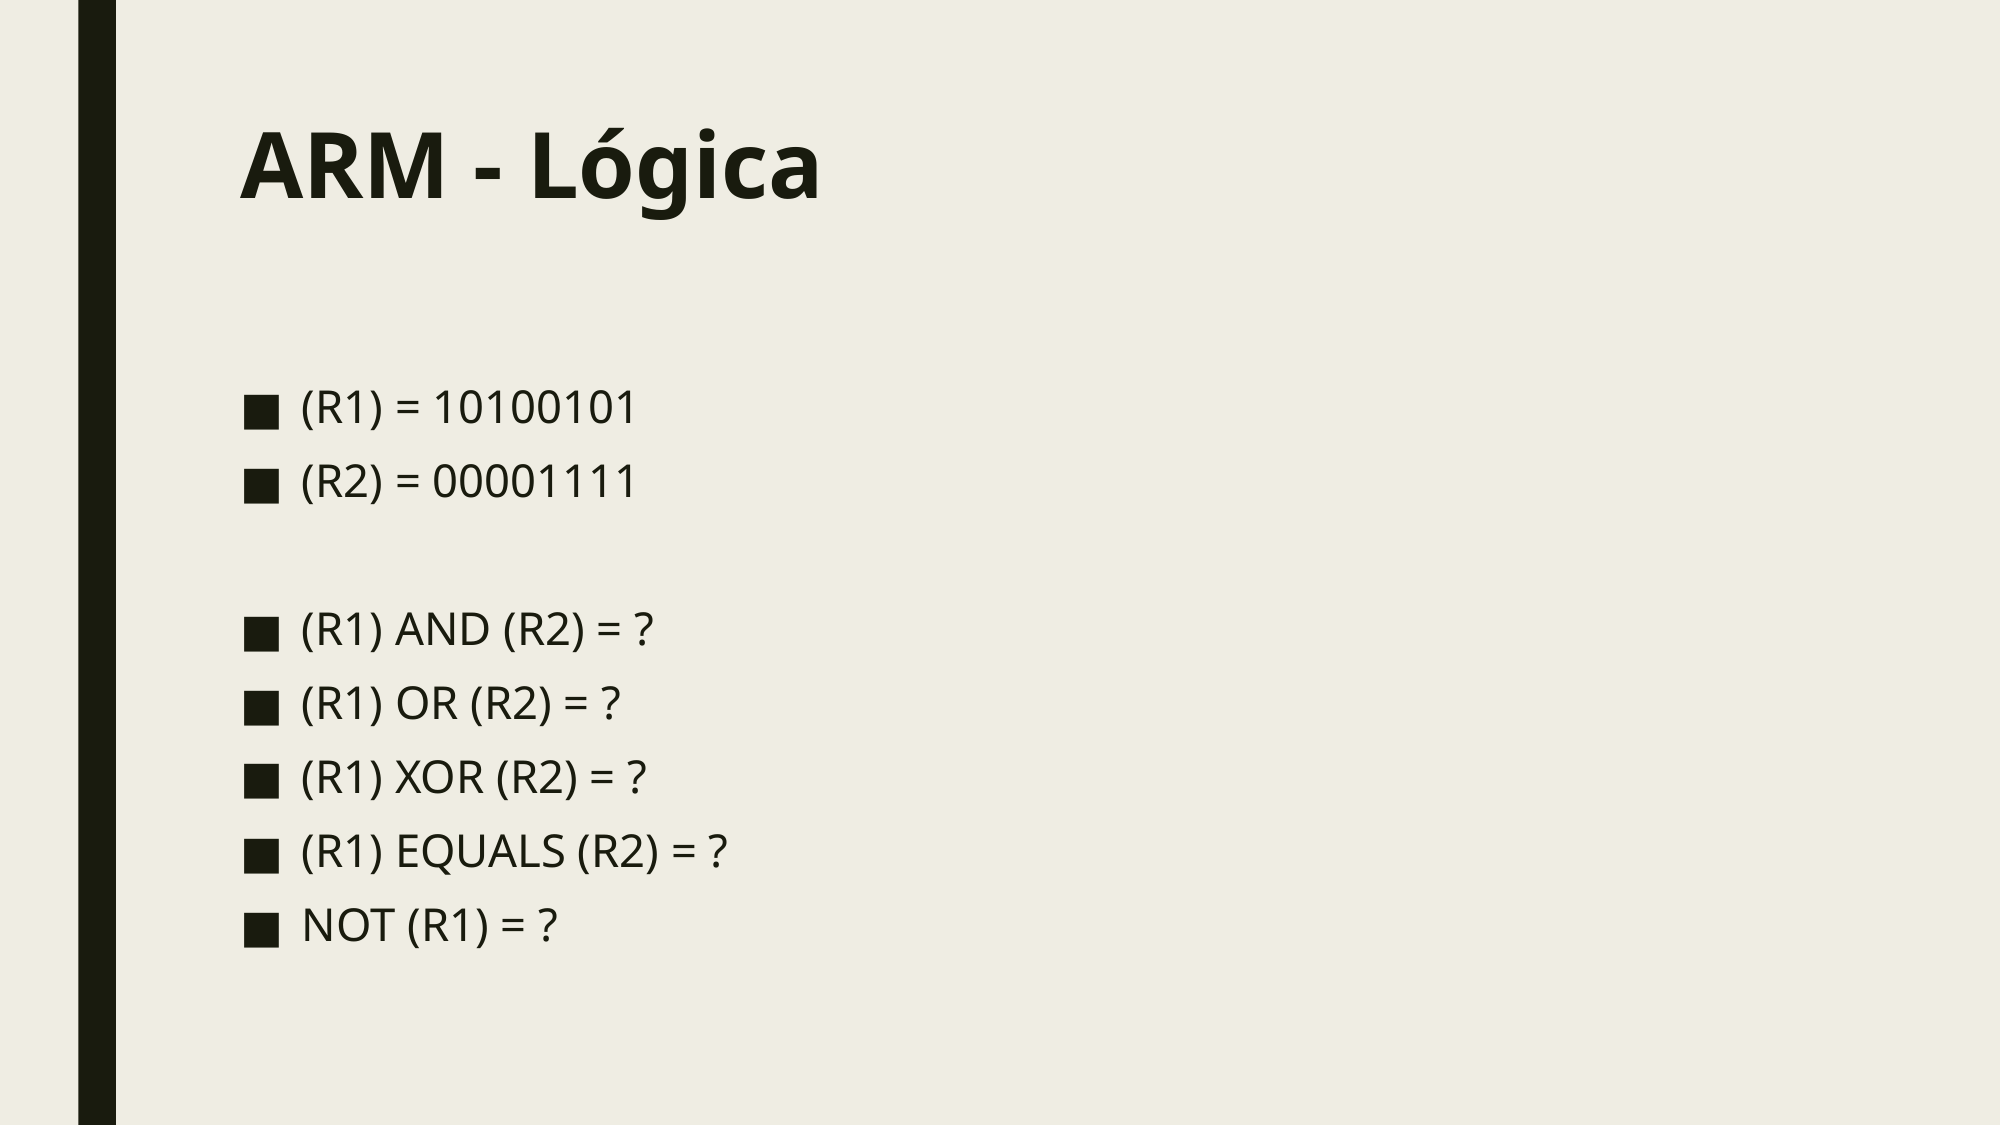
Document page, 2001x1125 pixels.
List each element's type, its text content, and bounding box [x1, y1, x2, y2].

title ARM - Lógica [225, 112, 1800, 357]
list (R1) = 10100101 (R2) = 00001111 (R1) AND (R2) = ? (R1) OR (R2) = ? (R1) XOR (R2) = ? (R1) EQUALS (R2) = ? NOT (R1) = ? [225, 375, 1800, 963]
